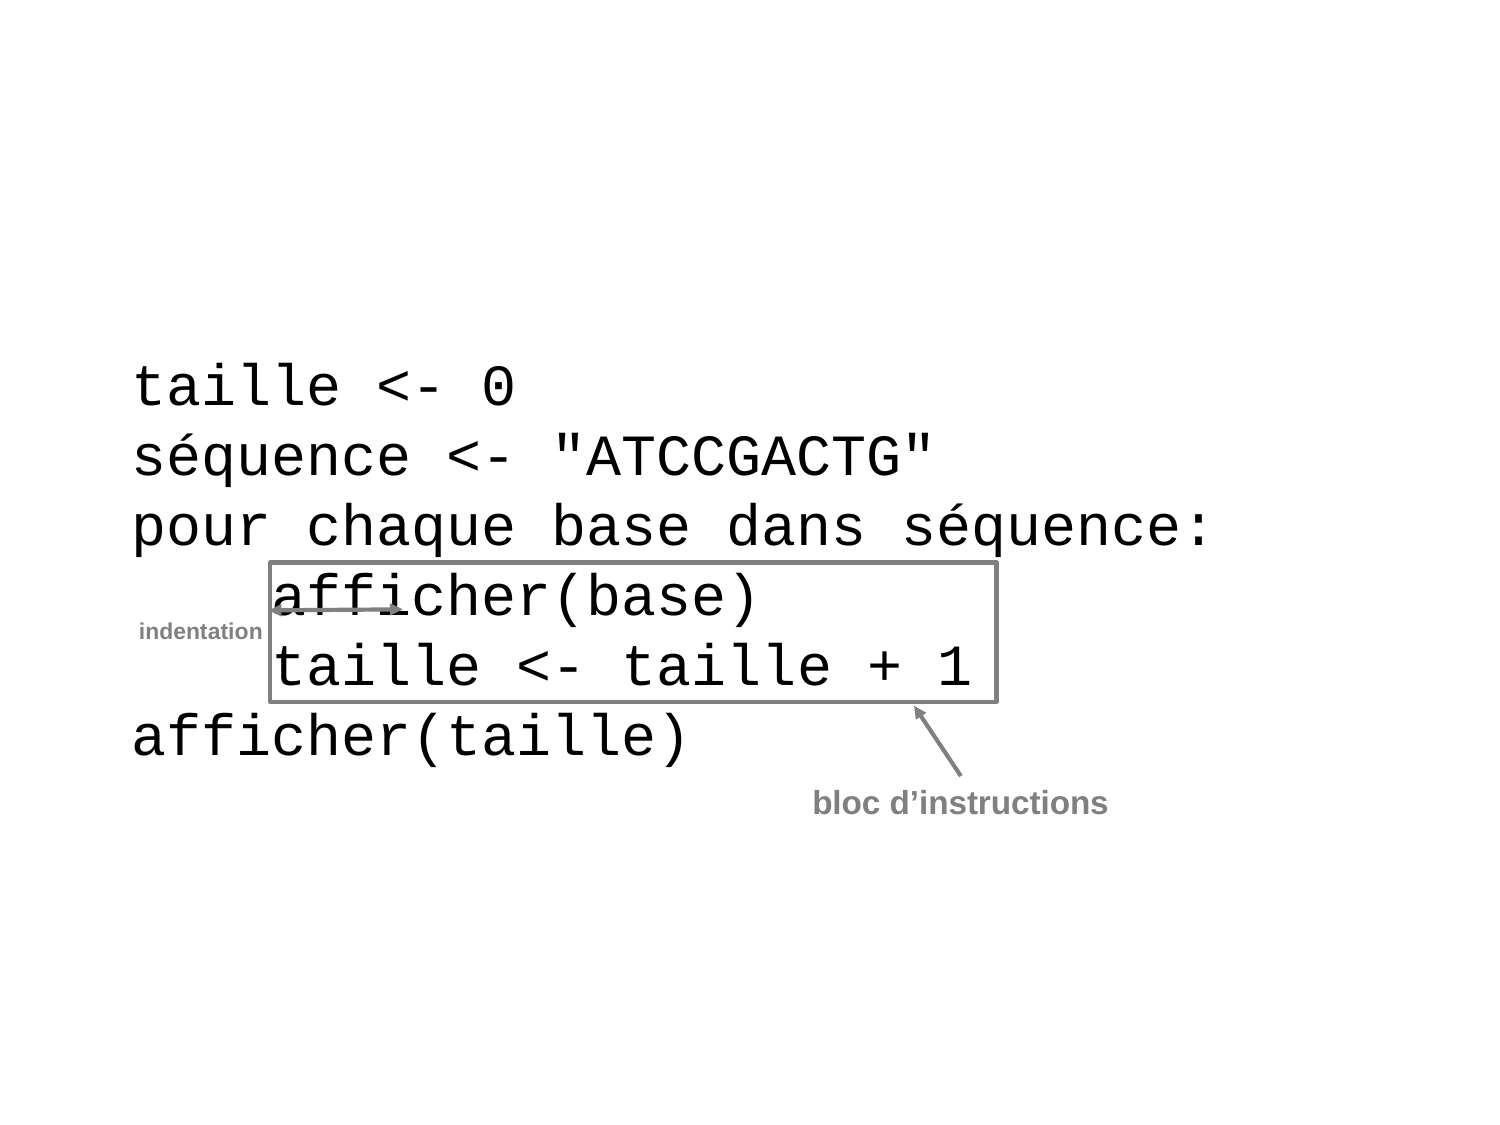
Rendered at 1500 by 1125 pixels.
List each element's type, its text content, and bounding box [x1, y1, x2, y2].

text_box [268, 603, 403, 617]
text_box taille <- 0 séquence <- "ATCCGACTG" pour chaque base dans séquence: afficher(base) taille <- taille + 1 afficher(taille) [117, 339, 1407, 845]
text_box [268, 560, 999, 704]
text_box [914, 705, 960, 773]
text_box indentation [25, 609, 377, 652]
text_box bloc d’instructions [761, 773, 1160, 829]
